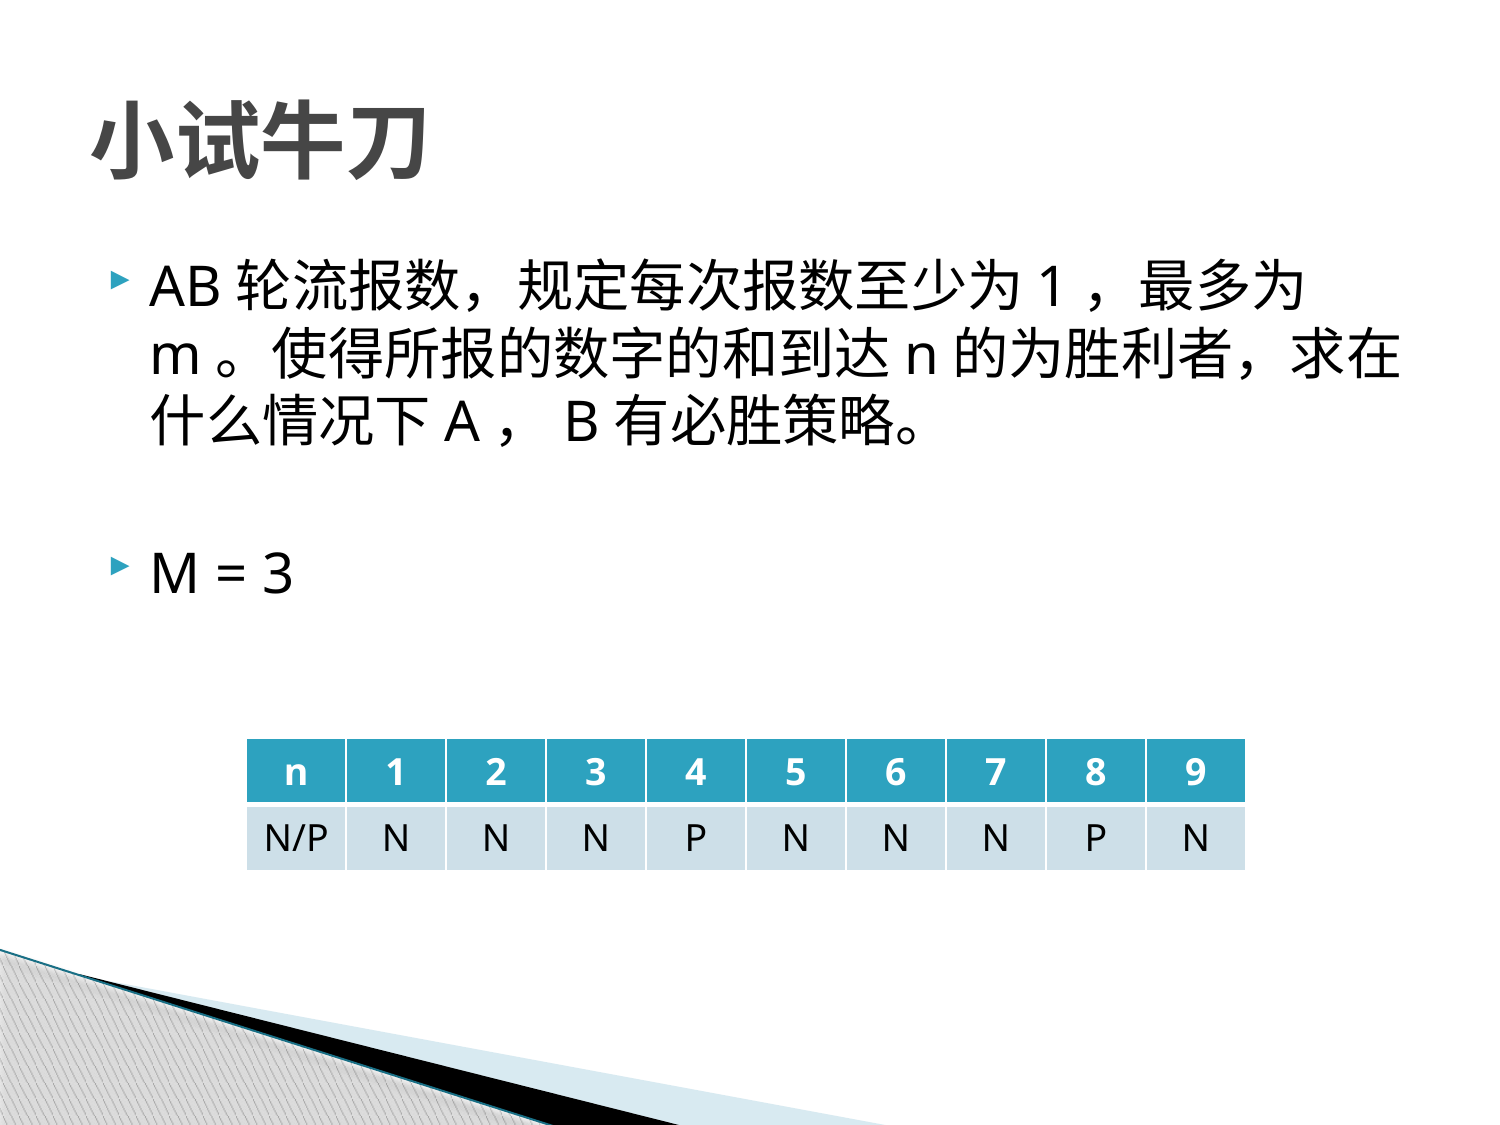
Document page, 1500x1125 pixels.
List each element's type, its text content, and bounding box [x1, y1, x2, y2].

table_header 9 [1147, 739, 1245, 802]
table_cell N [447, 807, 545, 870]
table_cell P [647, 807, 745, 870]
table_cell N [347, 807, 445, 870]
table_cell N [747, 807, 845, 870]
table_cell N [1147, 807, 1245, 870]
table_header 8 [1047, 739, 1145, 802]
table_header n [247, 739, 345, 802]
table_header 6 [847, 739, 945, 802]
table_header 2 [447, 739, 545, 802]
list AB轮流报数，规定每次报数至少为1，最多为m。使得所报的数字的和到达n的为胜利者，求在什么情况下A，B有必胜策略。 M = 3 [75, 243, 1425, 986]
table_cell N/P [247, 807, 345, 870]
table_cell N [547, 807, 645, 870]
table_cell P [1047, 807, 1145, 870]
table_header 1 [347, 739, 445, 802]
table_header 7 [947, 739, 1045, 802]
table_cell N [947, 807, 1045, 870]
table_header 5 [747, 739, 845, 802]
table_header 3 [547, 739, 645, 802]
title 小试牛刀 [75, 45, 1425, 233]
table_header 4 [647, 739, 745, 802]
table_cell N [847, 807, 945, 870]
